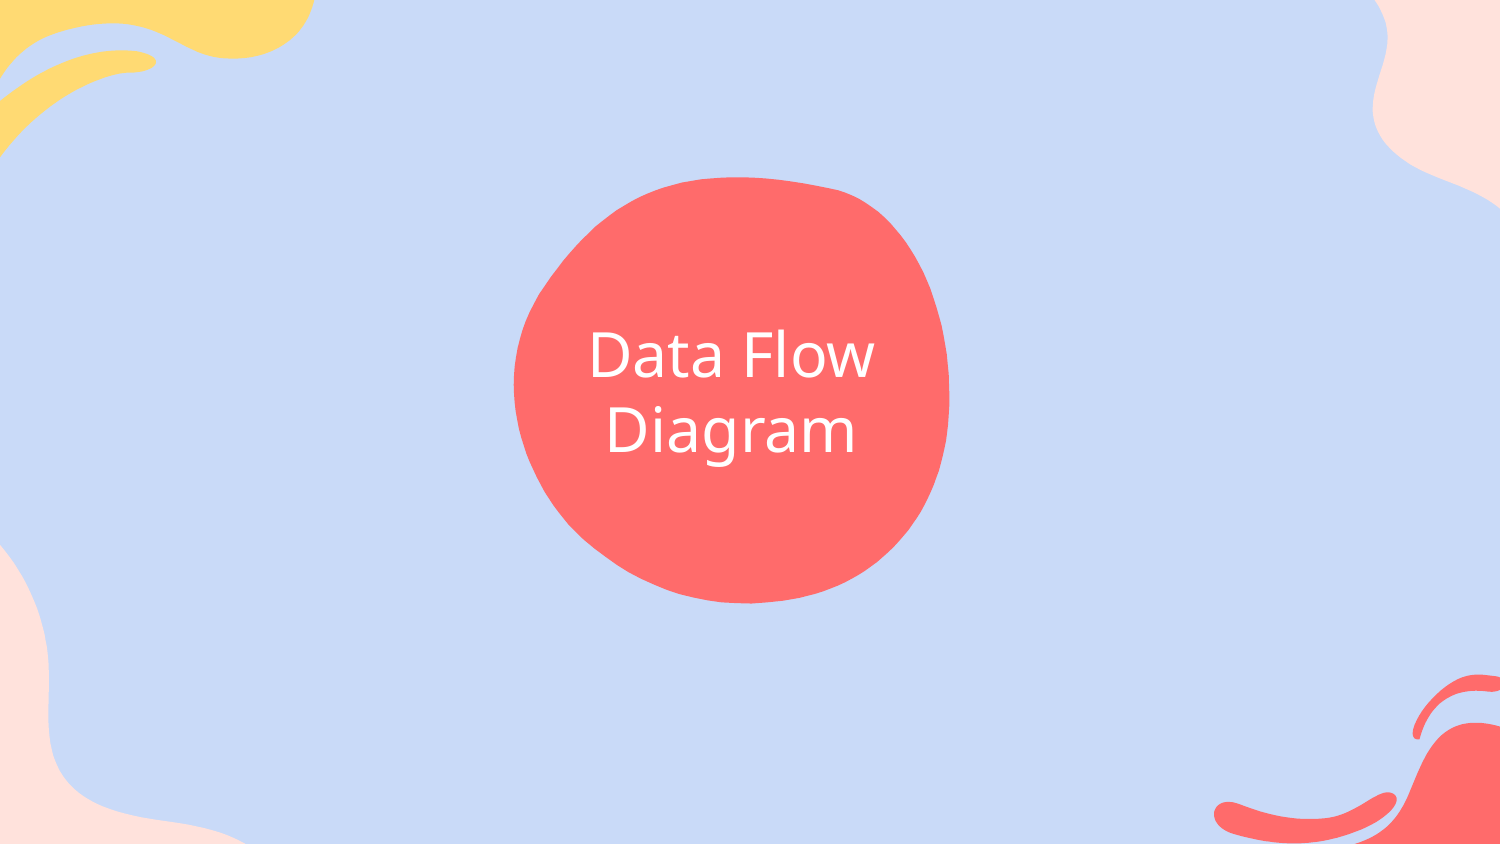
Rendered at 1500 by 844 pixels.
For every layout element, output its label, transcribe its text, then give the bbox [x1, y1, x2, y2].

text_box Data Flow Diagram [513, 177, 950, 604]
